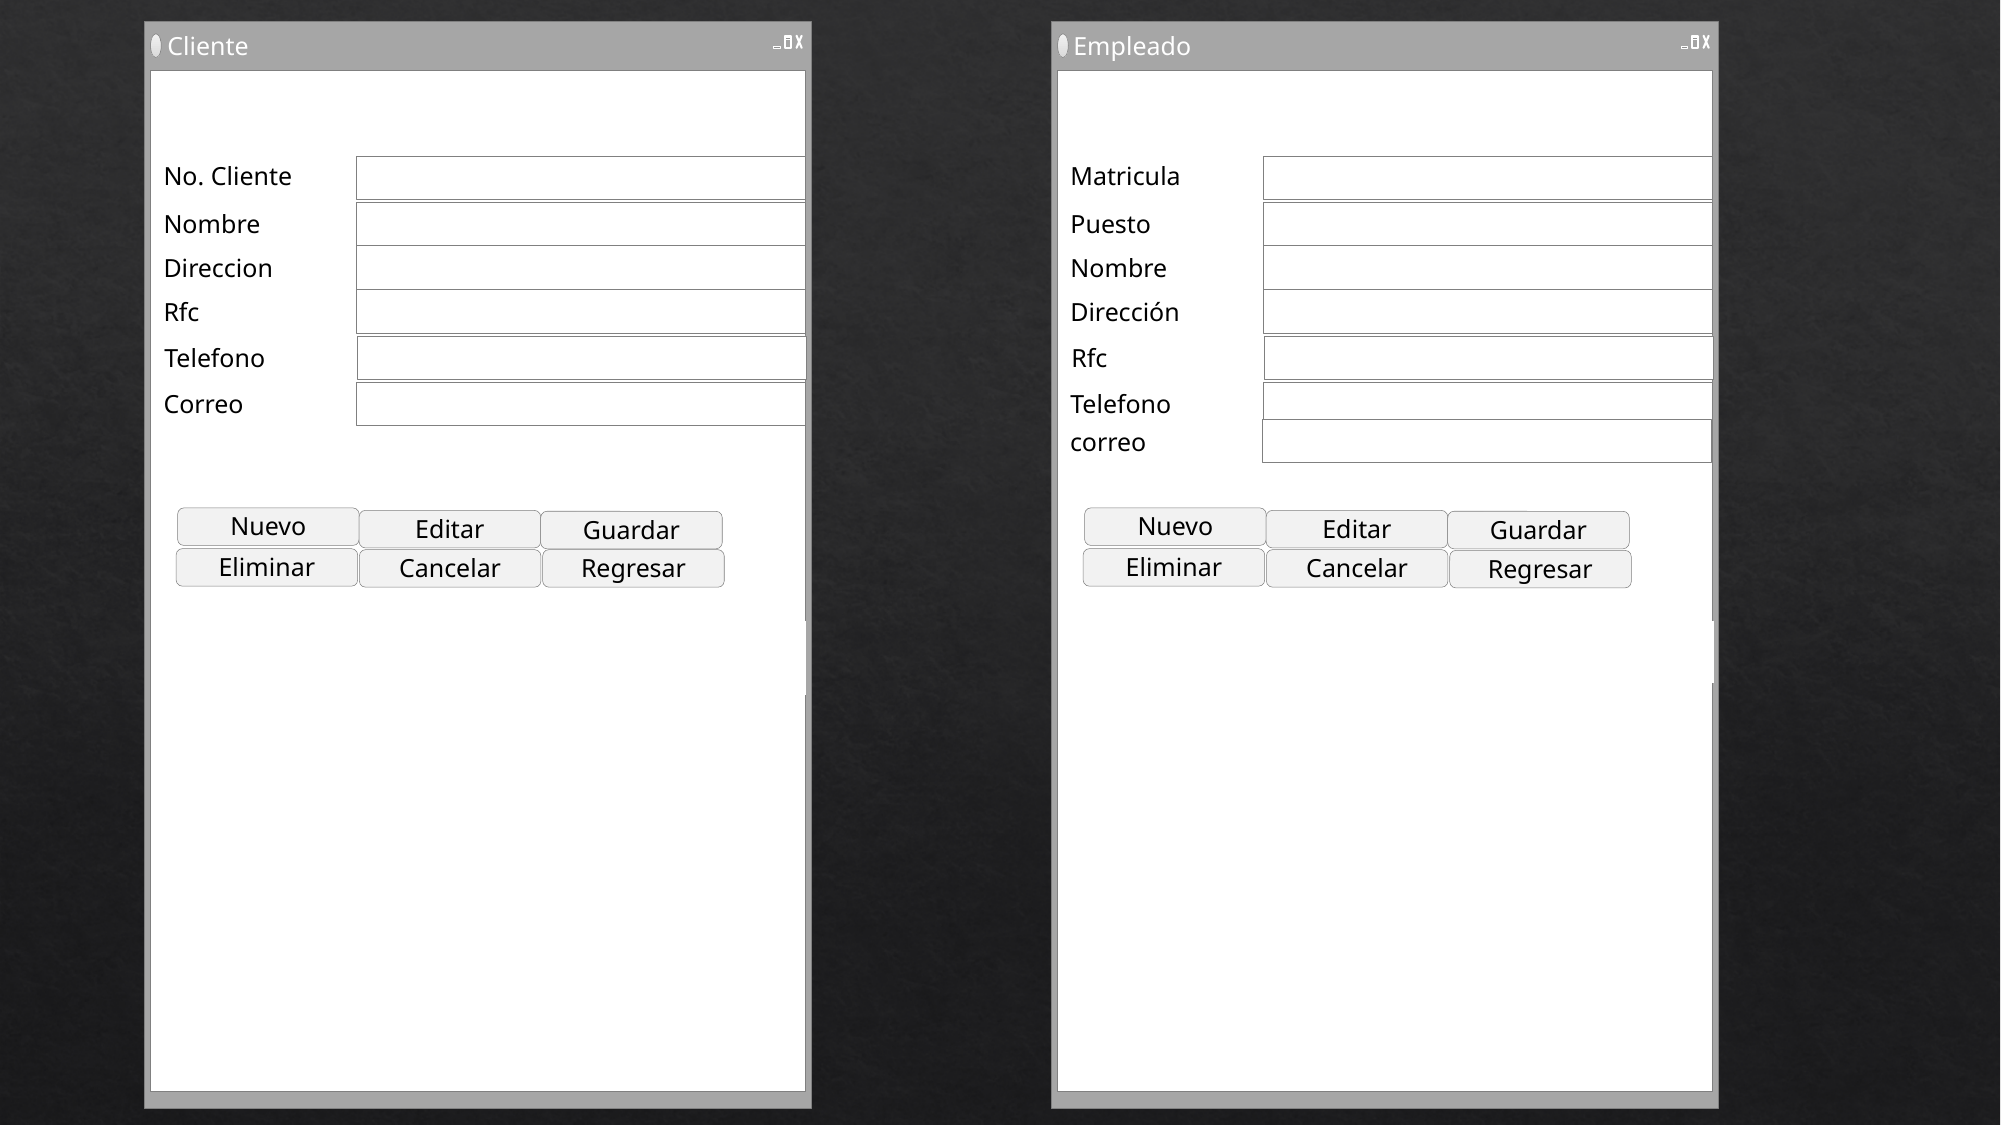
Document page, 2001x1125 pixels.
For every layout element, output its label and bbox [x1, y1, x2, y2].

text_box [1051, 20, 1719, 1109]
text_box [144, 20, 812, 1109]
